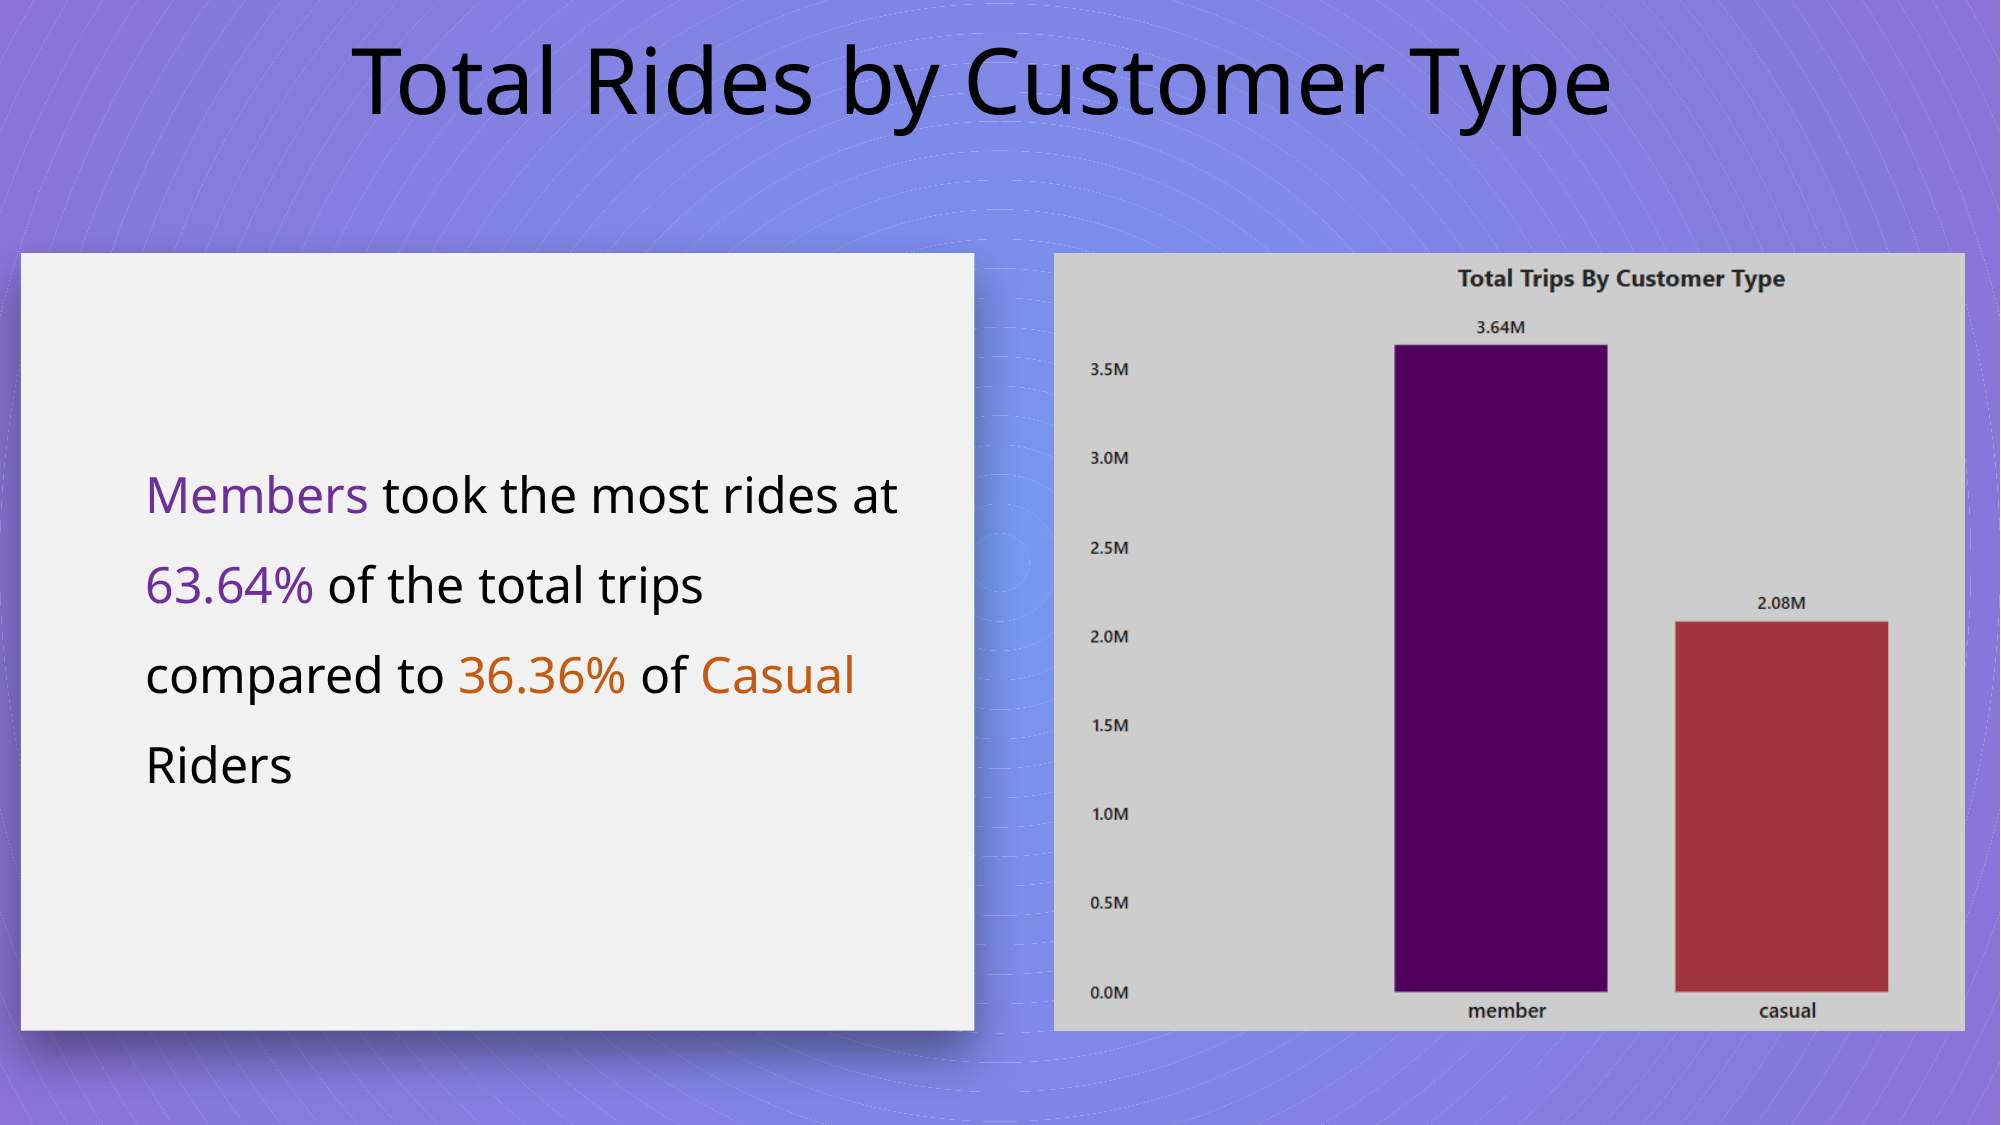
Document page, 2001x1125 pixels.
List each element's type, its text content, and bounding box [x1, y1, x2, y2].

text_box Members took the most rides at 63.64% of the total trips compared to 36.36% of Casual Riders [130, 426, 918, 802]
text_box Total Rides by Customer Type [295, 15, 1671, 141]
text_box [20, 252, 975, 1032]
picture [1054, 253, 1965, 1031]
